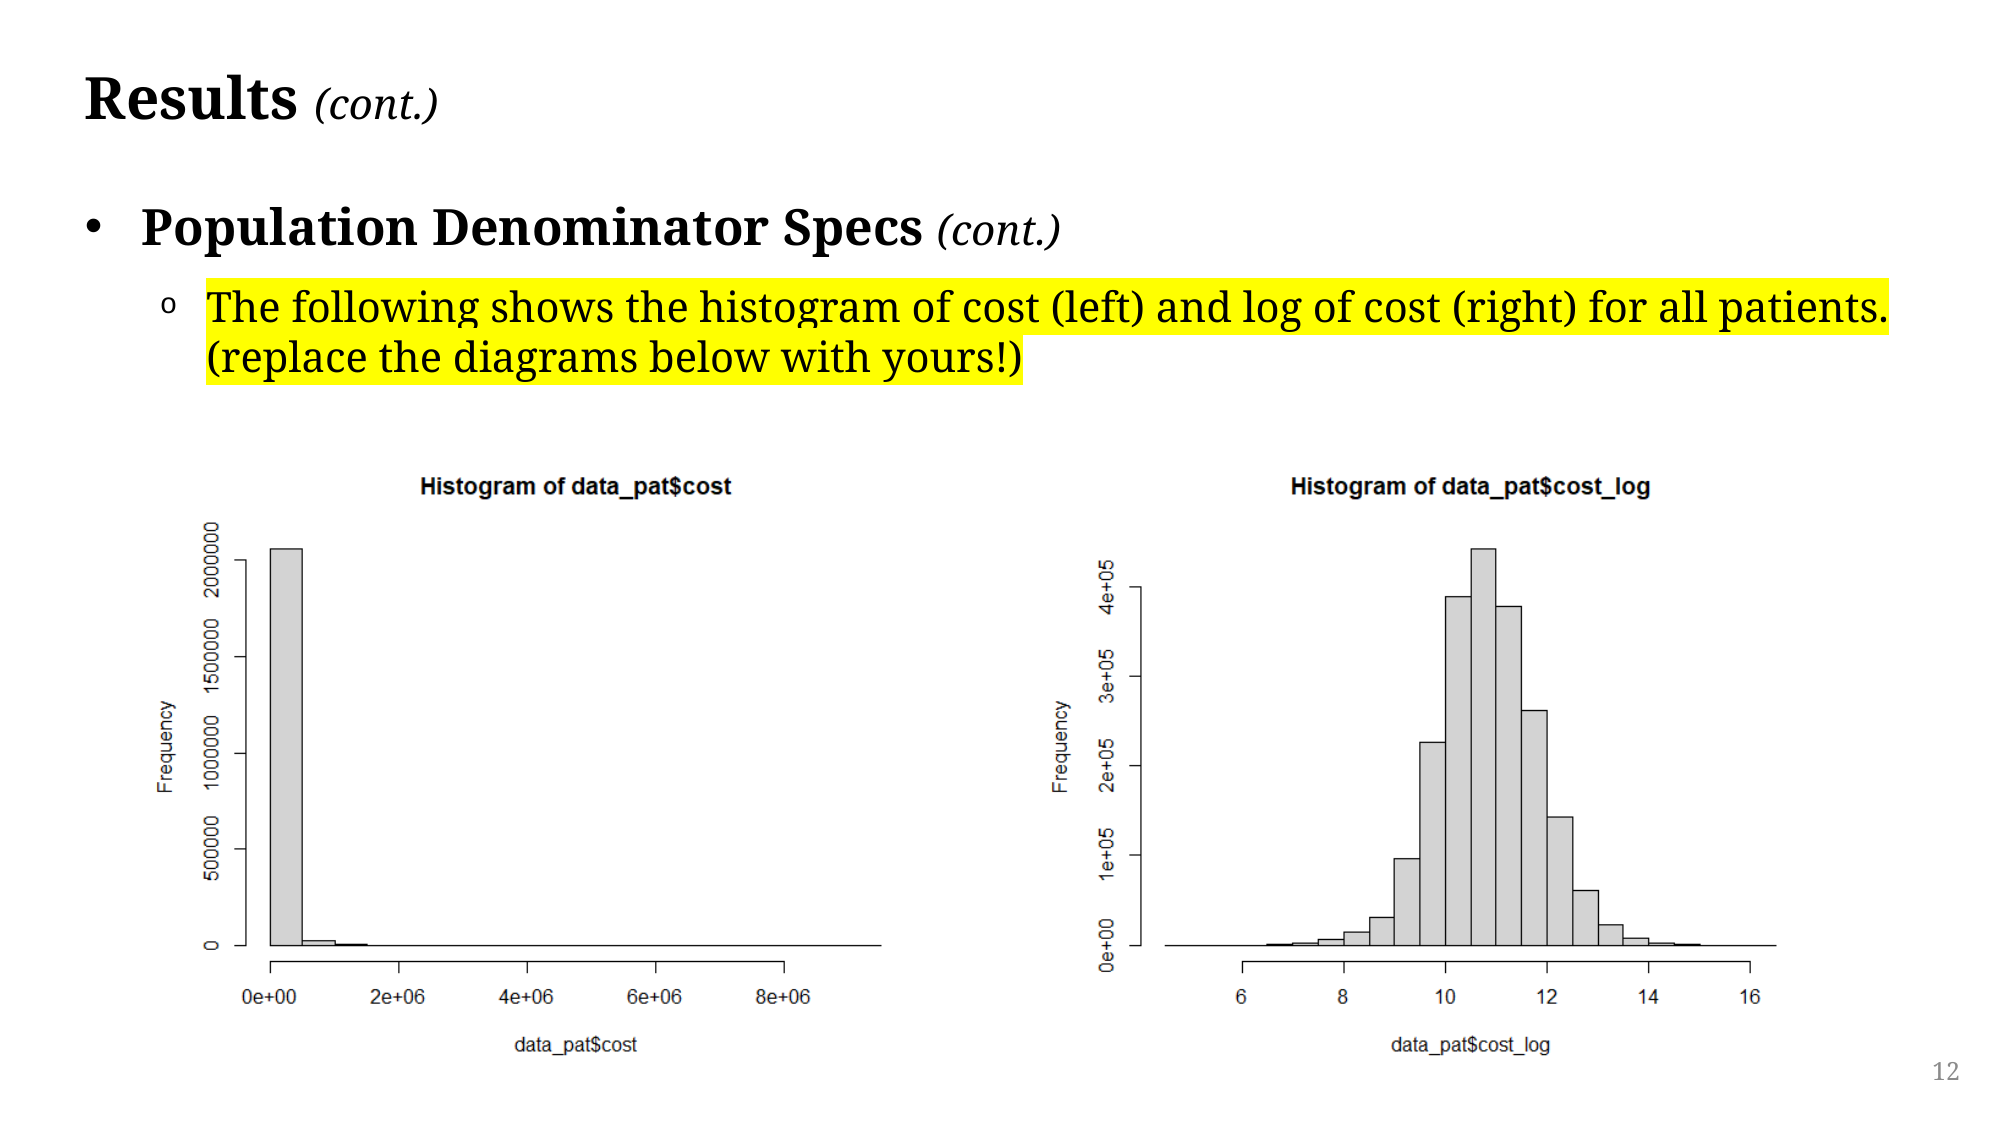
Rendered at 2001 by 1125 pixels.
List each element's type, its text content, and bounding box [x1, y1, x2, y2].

title Results (cont.) [70, 38, 1890, 163]
picture [149, 437, 955, 1081]
slide_number 12 [1524, 1042, 1975, 1103]
picture [1045, 437, 1850, 1081]
text_box Population Denominator Specs (cont.) The following shows the histogram of cost (left) and log of cost (right) for all patients. (replace the diagrams below with yours!) [70, 188, 1944, 1056]
